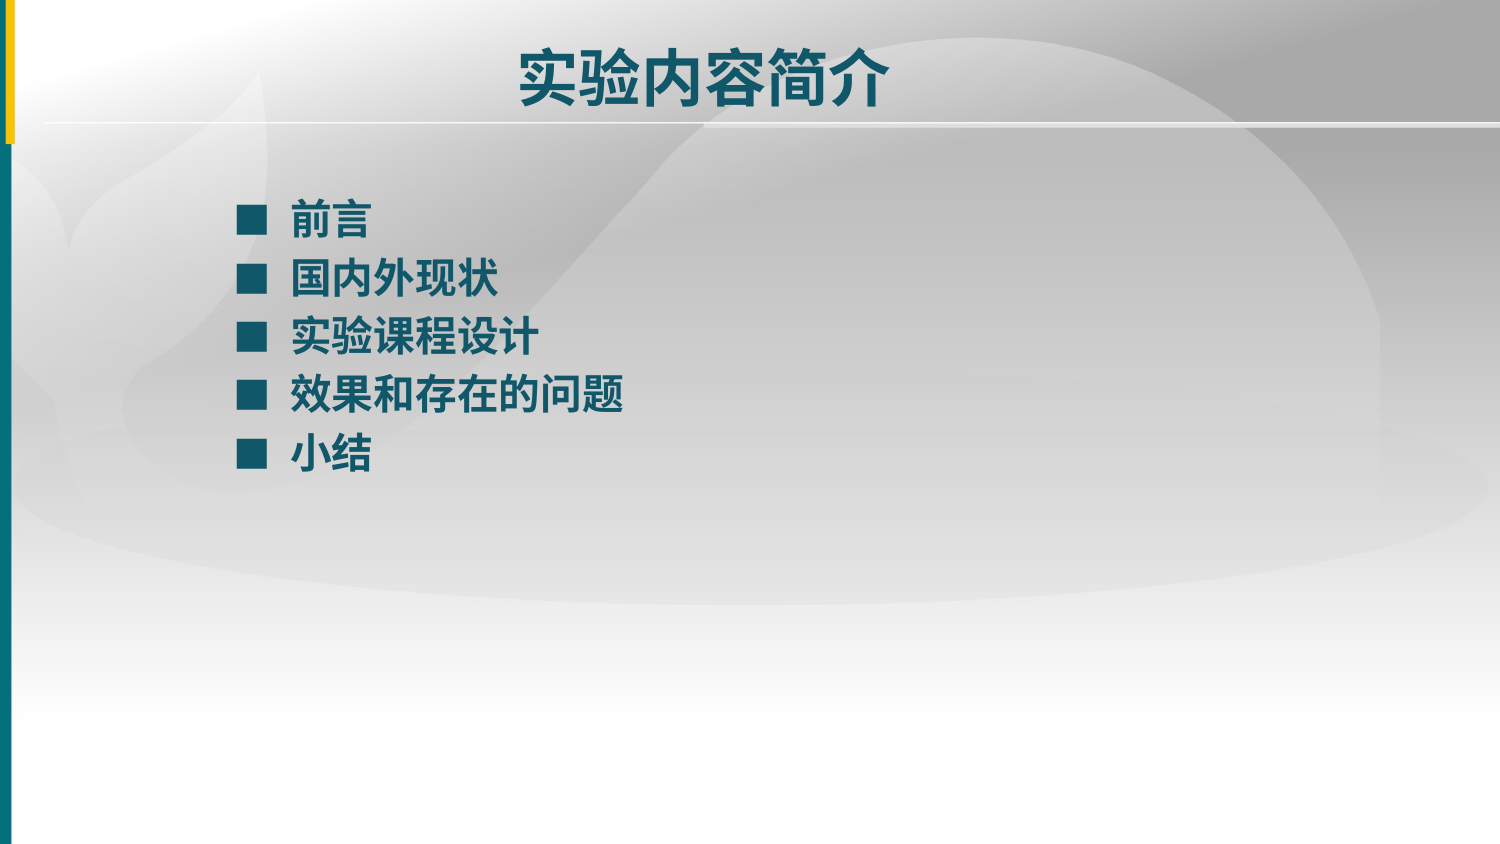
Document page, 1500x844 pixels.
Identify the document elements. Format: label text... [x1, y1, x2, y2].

title 实验内容简介 [501, 32, 1176, 173]
picture [0, 0, 1500, 844]
list ■ 前言 ■ 国内外现状 ■ 实验课程设计 ■ 效果和存在的问题 ■ 小结 [218, 185, 1000, 576]
